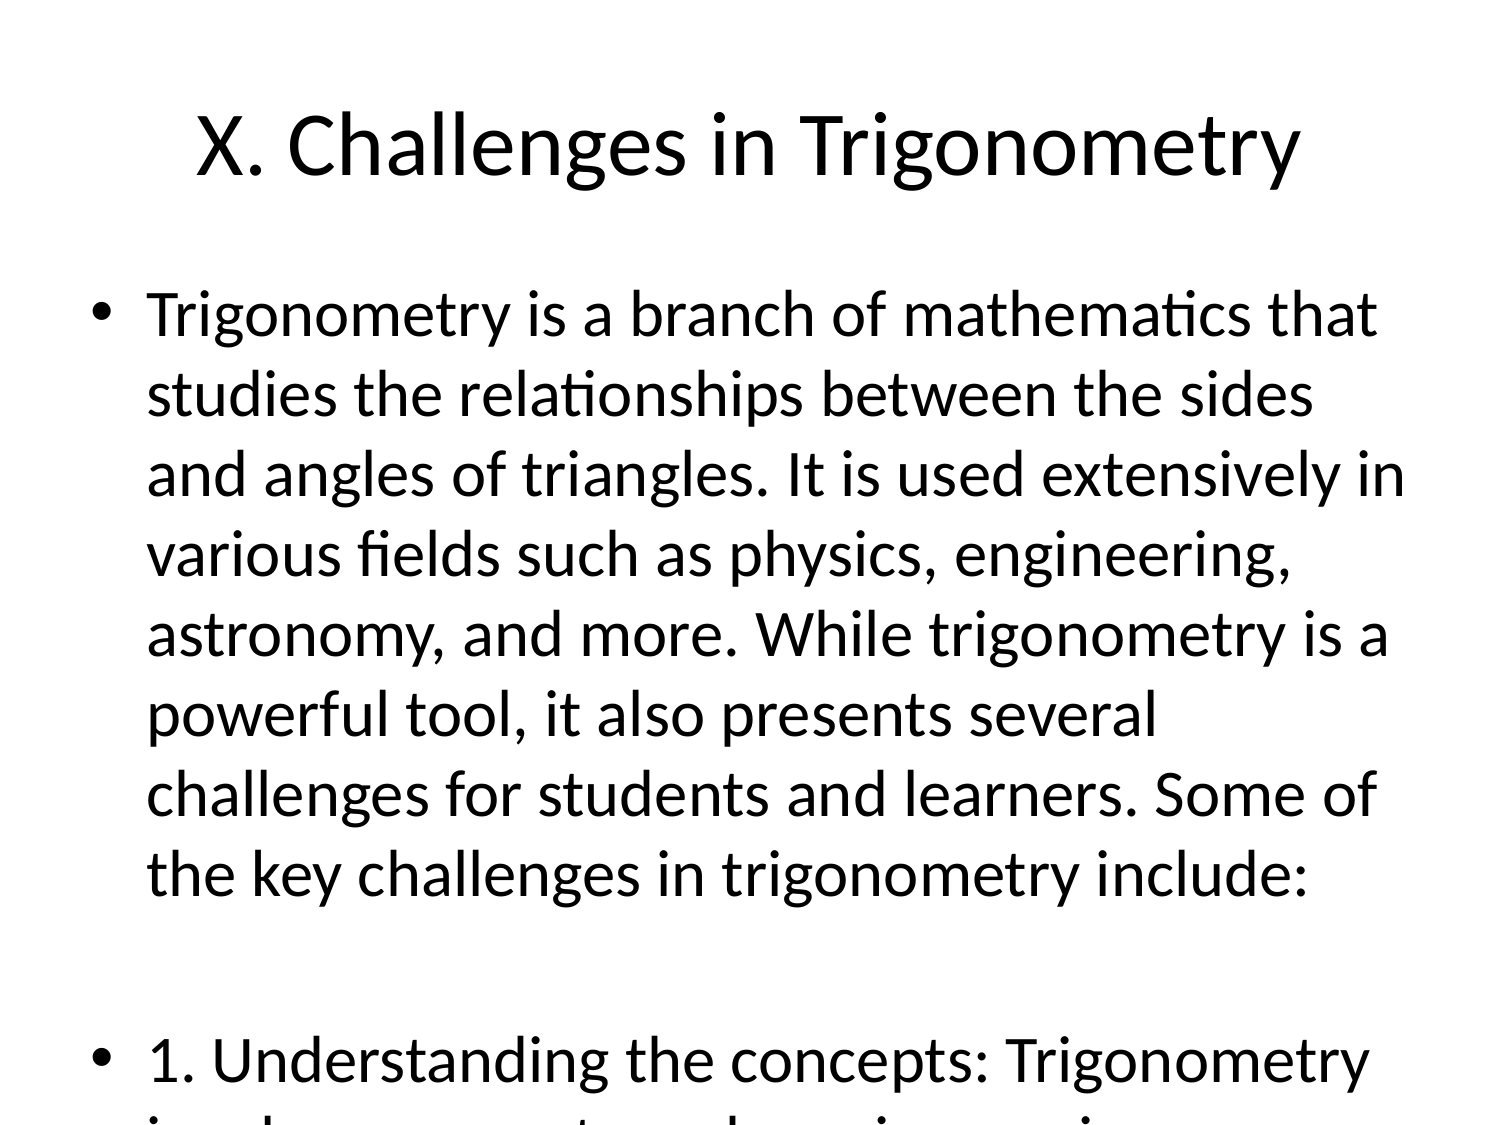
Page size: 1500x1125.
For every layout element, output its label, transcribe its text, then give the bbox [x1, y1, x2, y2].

list Trigonometry is a branch of mathematics that studies the relationships between the sides and angles of triangles. It is used extensively in various fields such as physics, engineering, astronomy, and more. While trigonometry is a powerful tool, it also presents several challenges for students and learners. Some of the key challenges in trigonometry include: 1. Understanding the concepts: Trigonometry involves concepts such as sine, cosine, tangent, and their respective functions, as well as inverse trigonometric functions. Students often struggle to understand these concepts and how they relate to each other. 2. Memorization of formulas: Trigonometry requires students to memorize several trigonometric identities, formulas, and properties. This can be challenging for some learners, especially when it comes to applying them correctly in problem-solving. 3. Visualizing problems: Trigonometry often involves visualizing triangles and angles in two or three dimensions. Some students may find it difficult to translate a problem into a visual representation, making it harder to grasp the concepts. 4. Complex problem-solving: Trigonometry problems can range from simple calculations to complex real-world applications. Students may face challenges in breaking down complex problems, applying the right formulas, and arriving at the correct solution. 5. Practical applications: While trigonometry is a theoretical subject, its real-world applications can be challenging to understand and apply. Students may struggle to see the relevance of trigonometry in practical scenarios, leading to disinterest and difficulty in learning. 6. Mastering trigonometric functions: Understanding the behavior of trigonometric functions, such as their periodicity, amplitude, and phase shifts, can be challenging for students. This requires a deep understanding of the functions and how they change with different inputs. To overcome these challenges in trigonometry, students can practice regularly, seek help from teachers or tutors, use online resources and interactive tools, and try to visualize problems to gain a better understanding. Breaking down problems into smaller steps and focusing on the fundamentals can also help in mastering trigonometry concepts. With persistence and dedication, students can overcome the challenges in trigonometry and develop a strong foundation in this important branch of mathematics. [75, 262, 1425, 1005]
title X. Challenges in Trigonometry [75, 45, 1425, 233]
